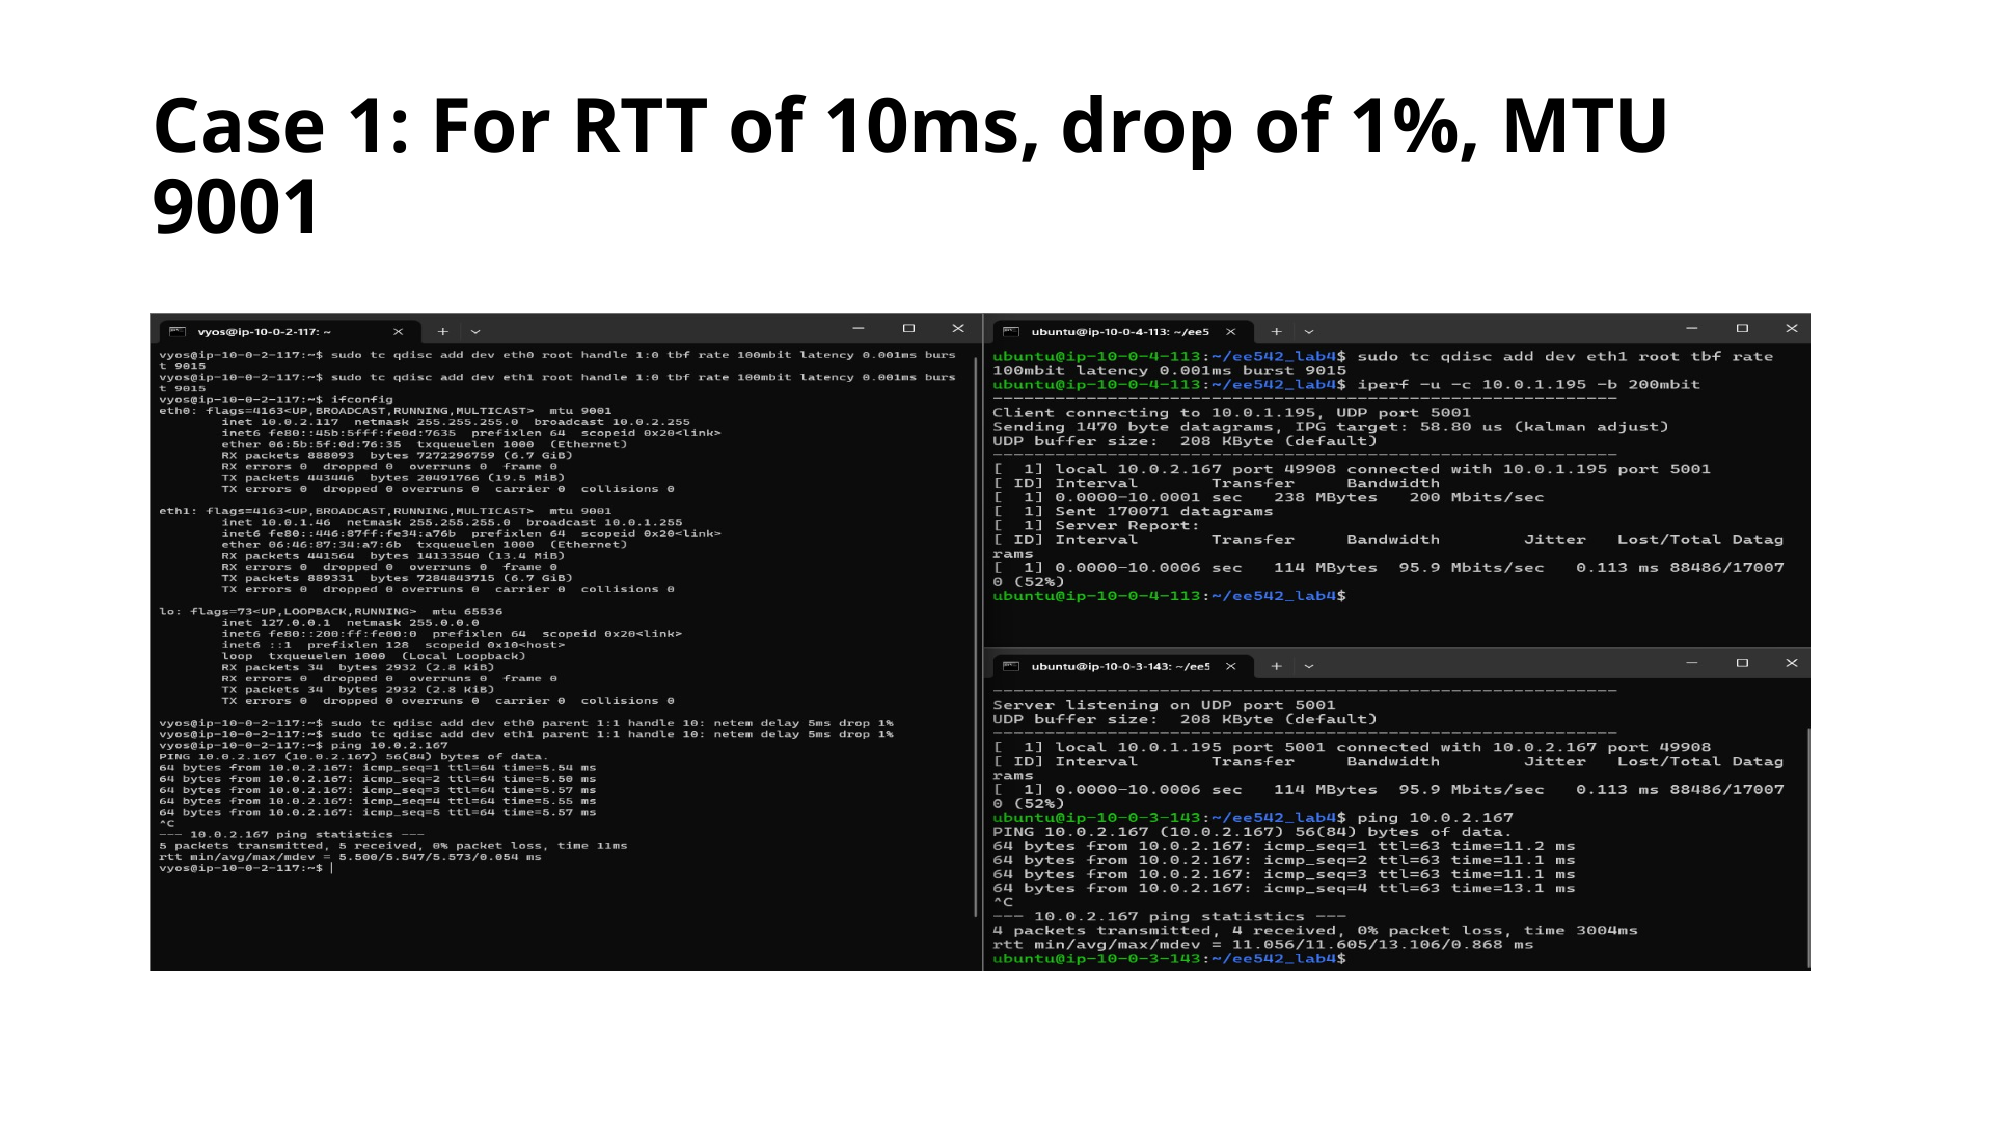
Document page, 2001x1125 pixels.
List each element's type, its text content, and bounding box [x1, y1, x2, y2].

title Case 1: For RTT of 10ms, drop of 1%, MTU 9001 [137, 59, 1863, 278]
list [150, 313, 1811, 971]
